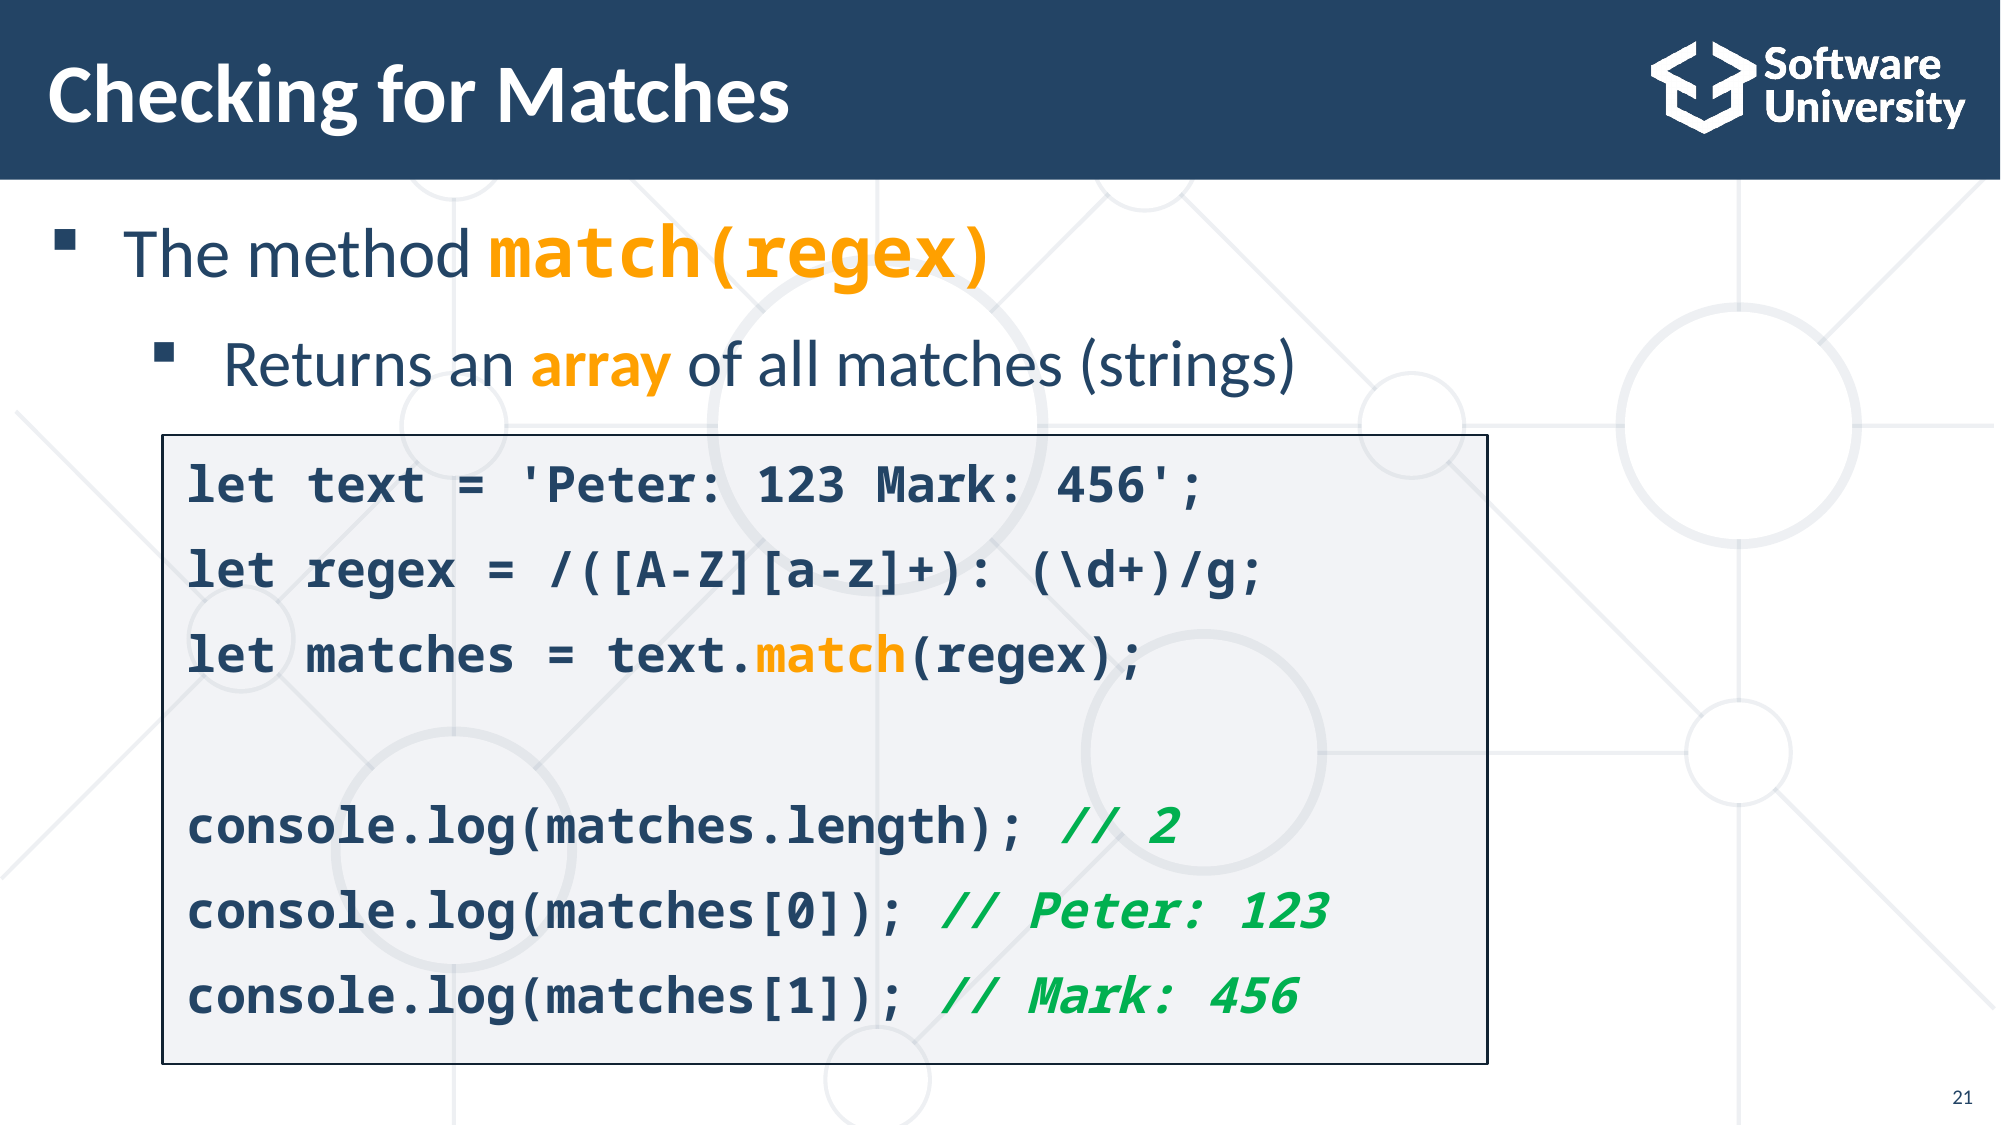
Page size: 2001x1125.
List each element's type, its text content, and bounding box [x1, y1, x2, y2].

list The method match(regex) Returns an array of all matches (strings) [31, 196, 1969, 1109]
slide_number 21 [1927, 1067, 1989, 1117]
list let text = 'Peter: 123 Mark: 456'; let regex = /([A-Z][a-z]+): (\d+)/g; let matches = text.match(regex); console.log(matches.length); // 2 console.log(matches[0]); // Peter: 123 console.log(matches[1]); // Mark: 456 [161, 434, 1489, 1065]
title Checking for Matches [31, 16, 1625, 162]
picture [1651, 41, 1966, 134]
